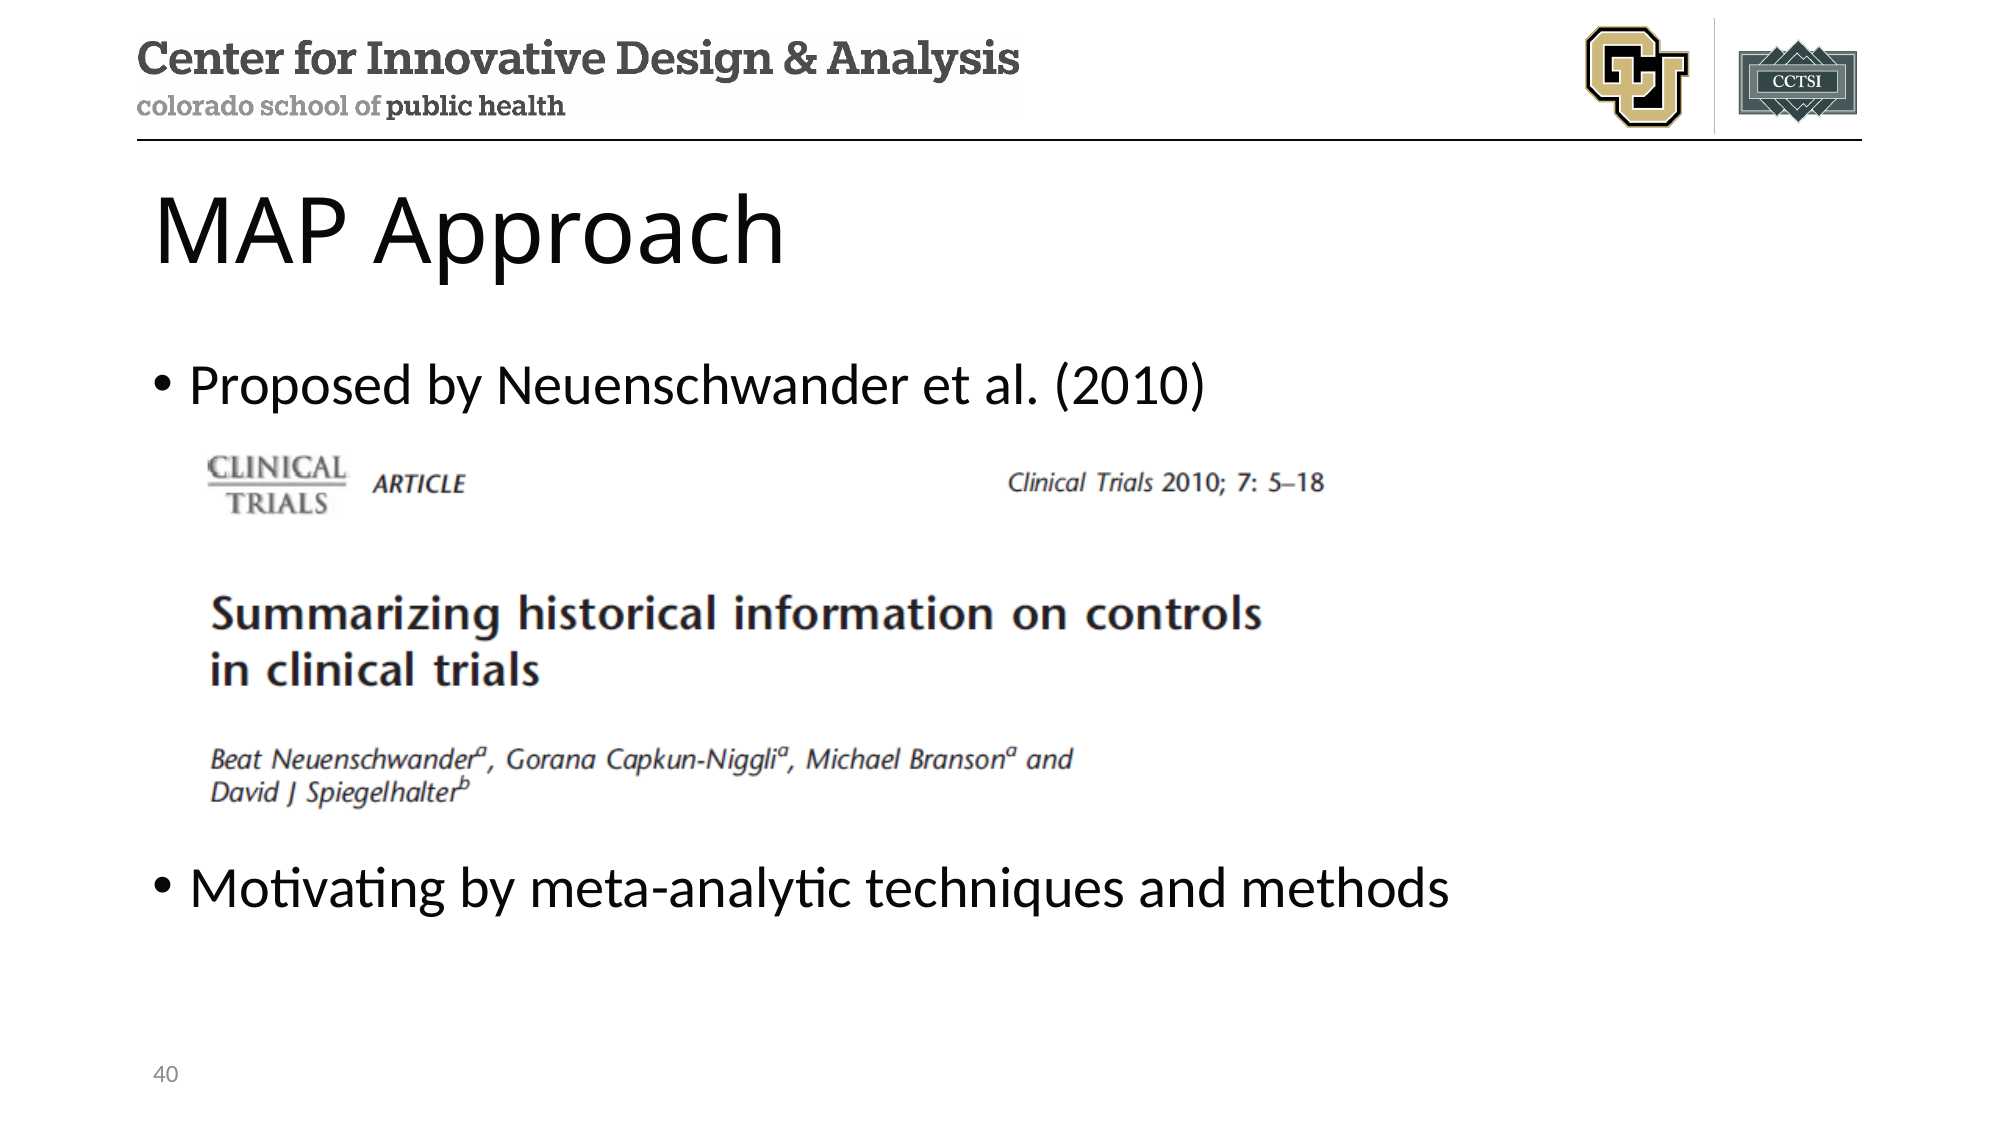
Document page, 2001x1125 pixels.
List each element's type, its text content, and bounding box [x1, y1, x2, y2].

list Proposed by Neuenschwander et al. (2010) Motivating by meta-analytic techniques and methods [137, 347, 1863, 1014]
slide_number 40 [138, 1042, 589, 1103]
picture [197, 442, 1333, 823]
picture [137, 39, 1019, 120]
title MAP Approach [137, 150, 1863, 318]
picture [1584, 17, 1857, 134]
